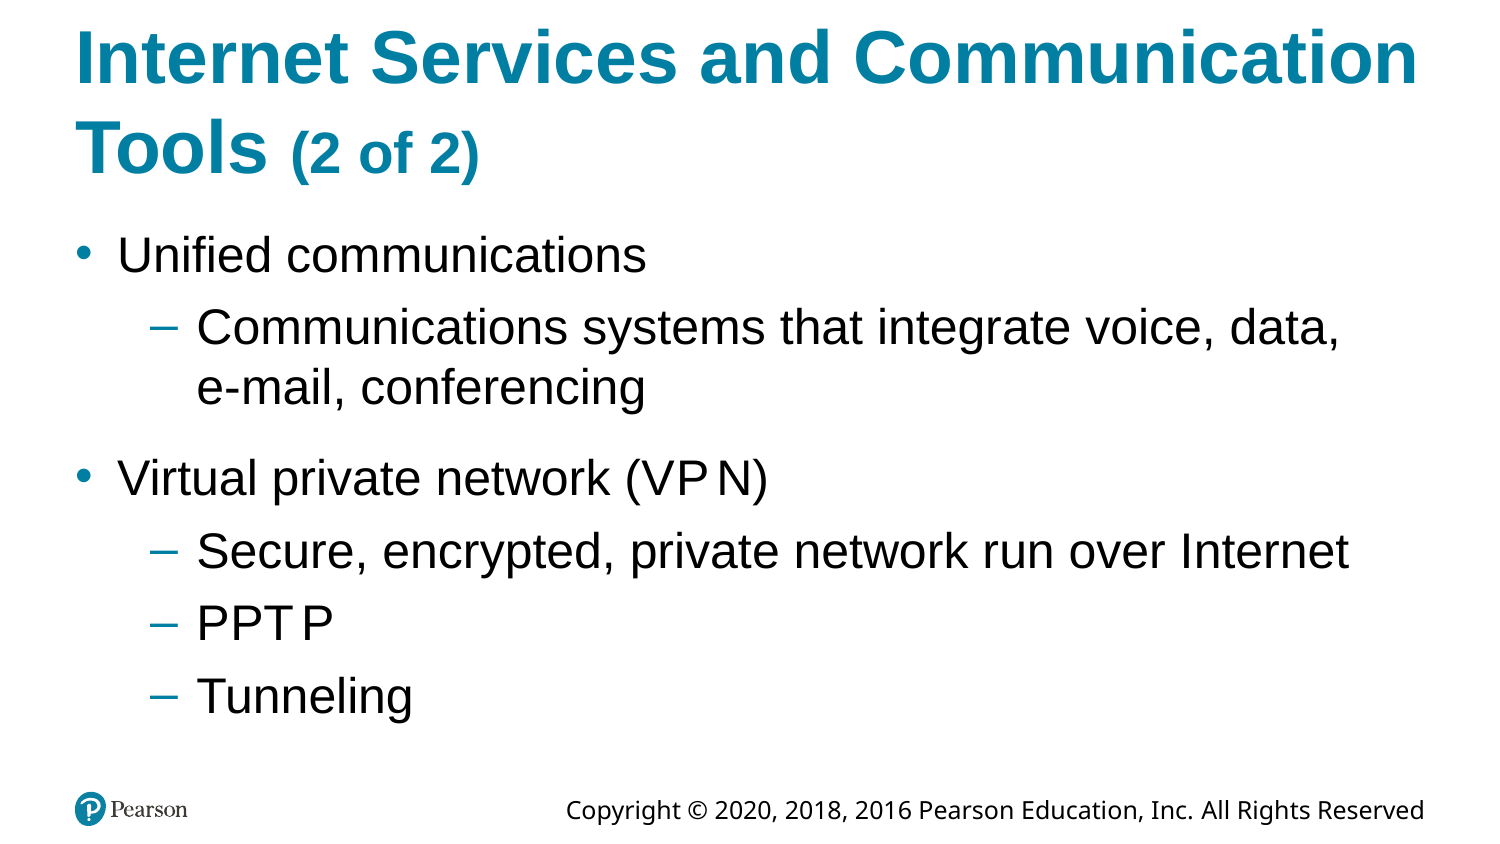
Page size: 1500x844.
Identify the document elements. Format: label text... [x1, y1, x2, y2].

list Unified communications Communications systems that integrate voice, data, e-mail, conferencing Virtual private network (V P N) Secure, encrypted, private network run over Internet P P T P Tunneling [75, 221, 1425, 724]
title Internet Services and Communication Tools (2 of 2) [75, 8, 1425, 189]
